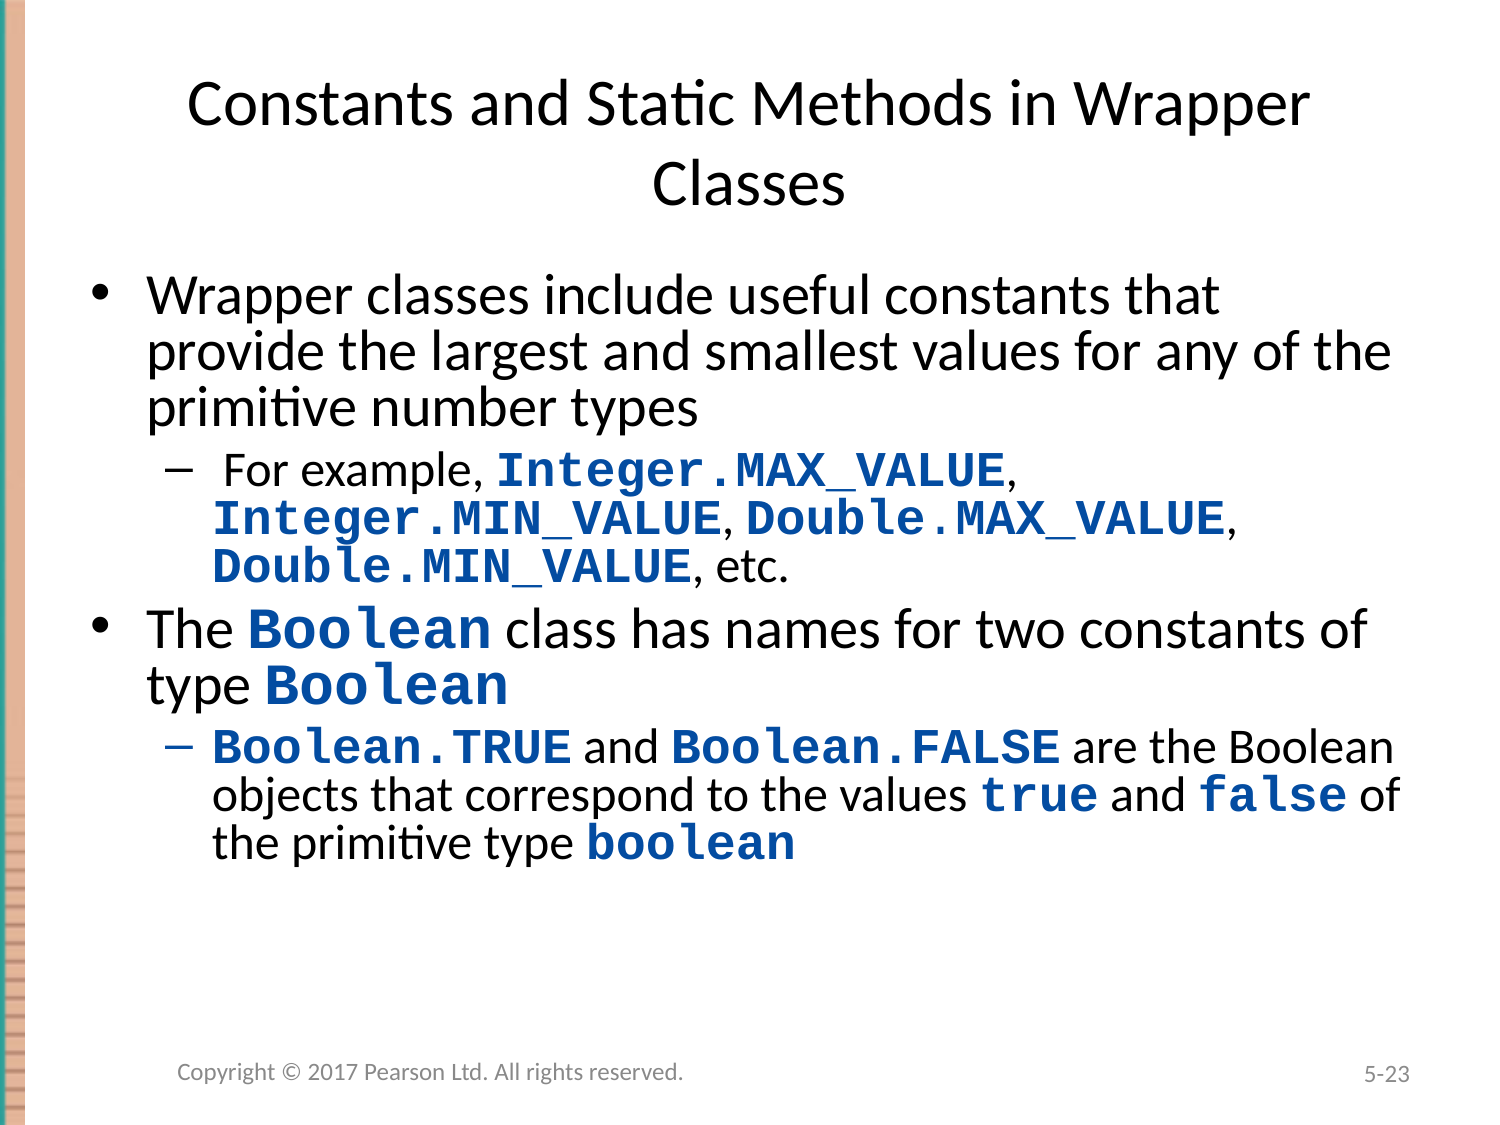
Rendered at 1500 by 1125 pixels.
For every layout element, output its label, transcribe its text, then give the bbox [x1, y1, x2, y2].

slide_number 5-23 [1074, 1042, 1425, 1103]
title Constants and Static Methods in Wrapper Classes [75, 45, 1425, 233]
list Wrapper classes include useful constants that provide the largest and smallest values for any of the primitive number types For example, Integer.MAX_VALUE, Integer.MIN_VALUE, Double.MAX_VALUE, Double.MIN_VALUE, etc. The Boolean class has names for two constants of type Boolean Boolean.TRUE and Boolean.FALSE are the Boolean objects that correspond to the values true and false of the primitive type boolean [75, 262, 1425, 1005]
footer Copyright © 2017 Pearson Ltd. All rights reserved. [75, 1040, 788, 1100]
picture [0, 0, 25, 1125]
